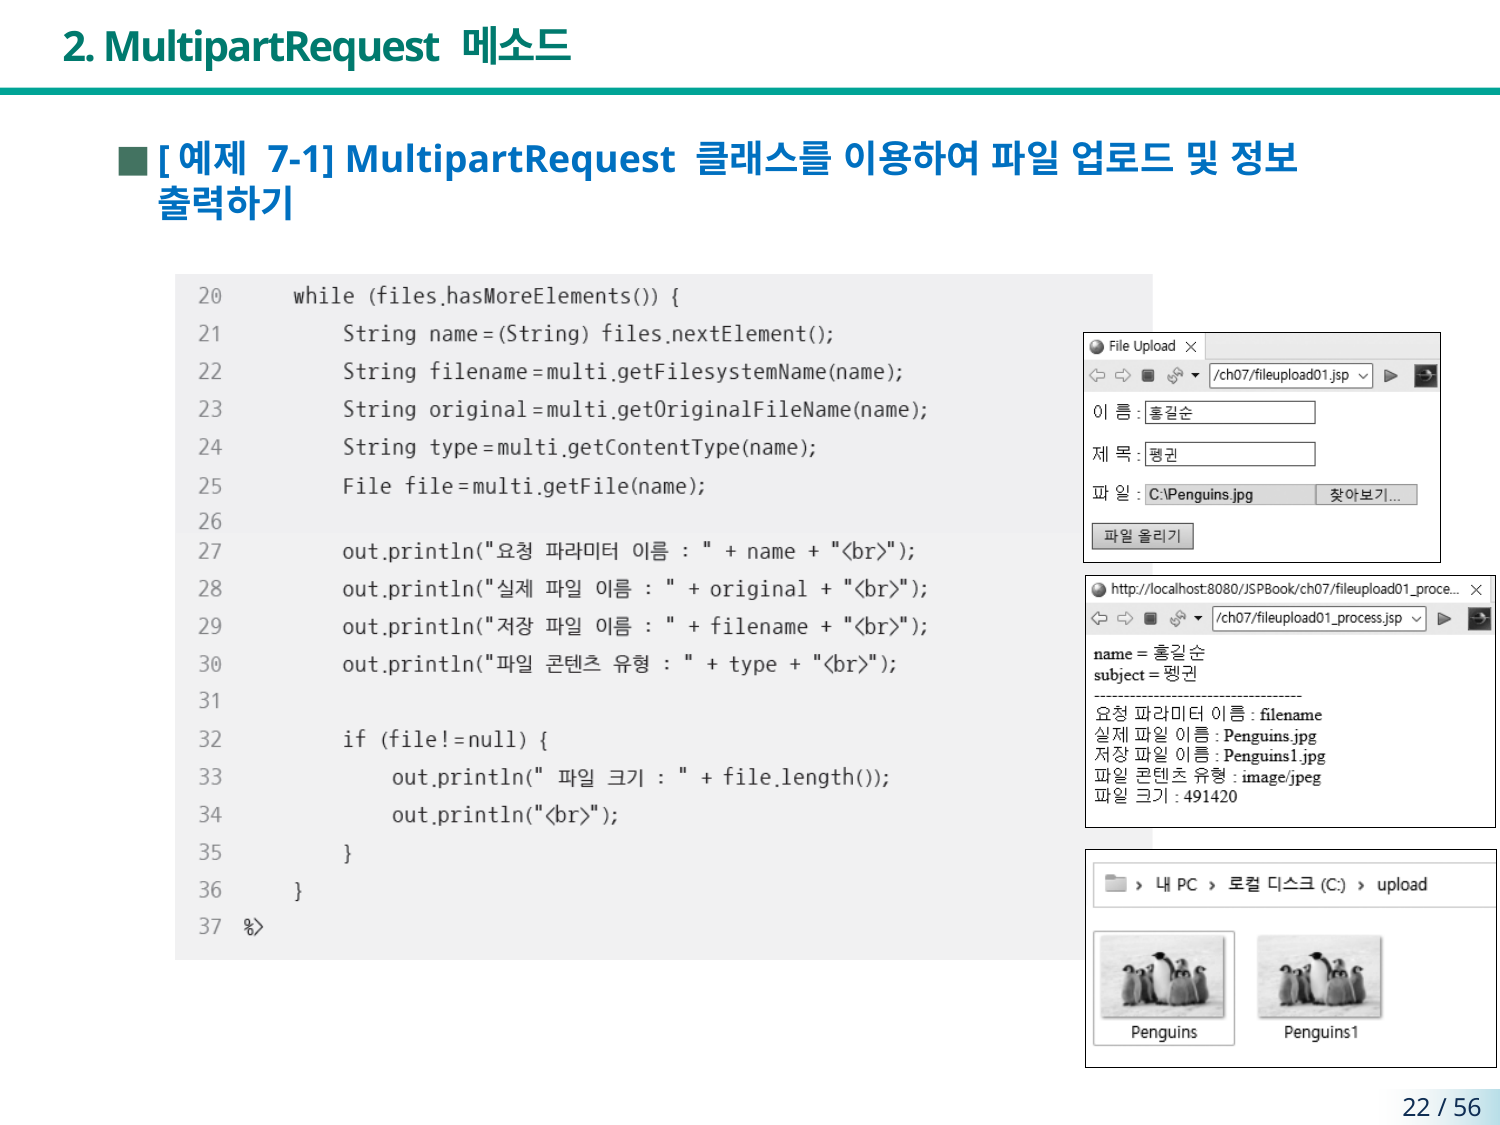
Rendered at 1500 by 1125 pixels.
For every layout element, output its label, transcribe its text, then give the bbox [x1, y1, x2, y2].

picture [1083, 331, 1442, 563]
picture [1085, 848, 1497, 1068]
picture [1085, 574, 1496, 828]
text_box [173, 274, 1155, 960]
title 2. MultipartRequest 메소드 [47, 5, 1325, 84]
list [예제 7-1] MultipartRequest 클래스를 이용하여 파일 업로드 및 정보 출력하기 [100, 127, 1459, 1050]
